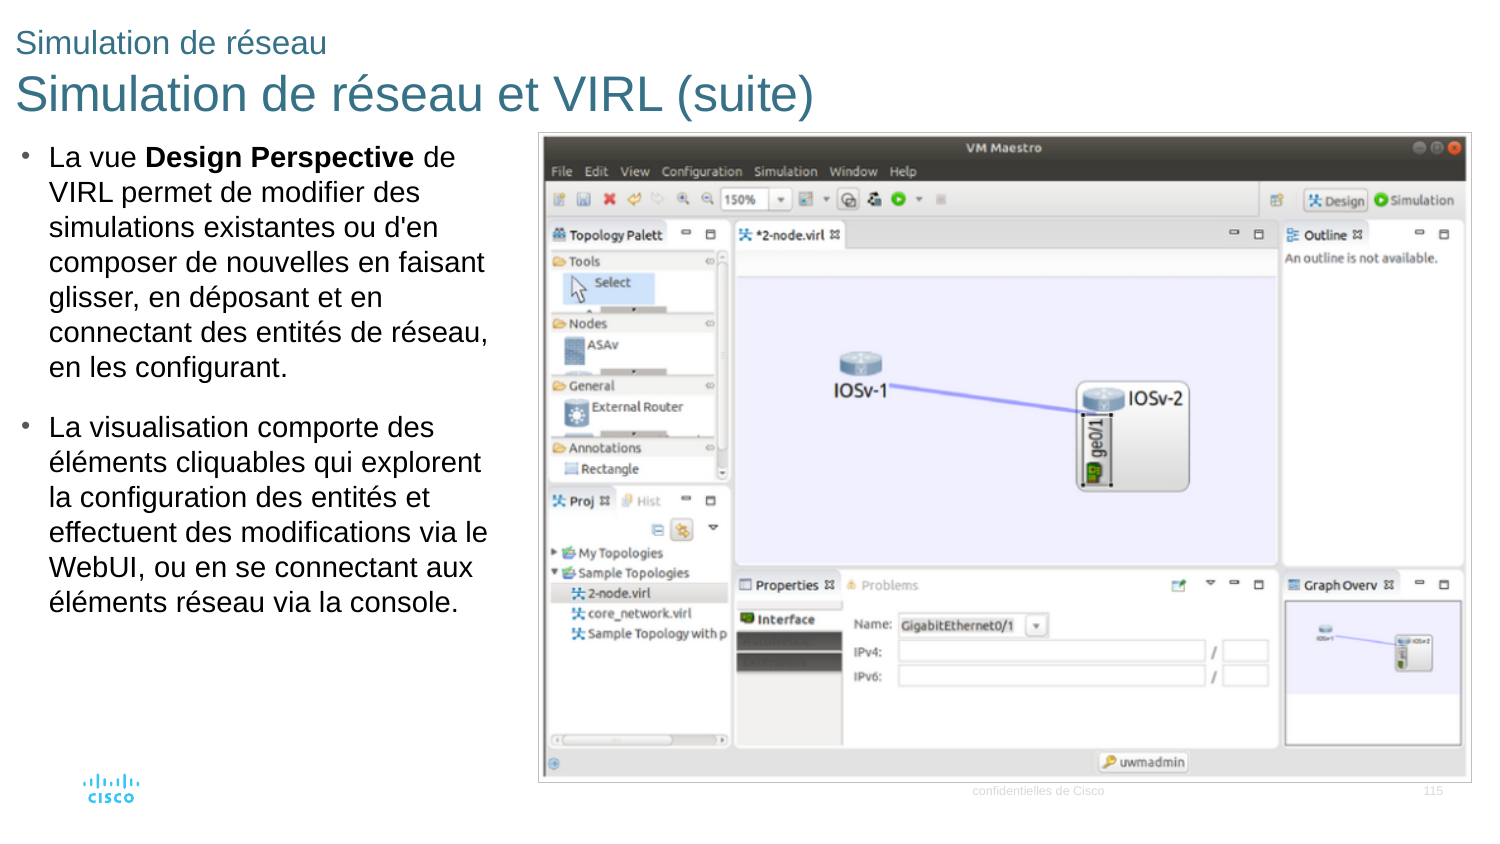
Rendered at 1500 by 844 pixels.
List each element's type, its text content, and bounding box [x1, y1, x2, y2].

title Simulation de réseau Simulation de réseau et VIRL (suite) [0, 6, 1500, 137]
list La vue Design Perspective de VIRL permet de modifier des simulations existantes ou d'en composer de nouvelles en faisant glisser, en déposant et en connectant des entités de réseau, en les configurant. La visualisation comporte des éléments cliquables qui explorent la configuration des entités et effectuent des modifications via le WebUI, ou en se connectant aux éléments réseau via la console. [6, 130, 538, 772]
picture [537, 132, 1473, 783]
